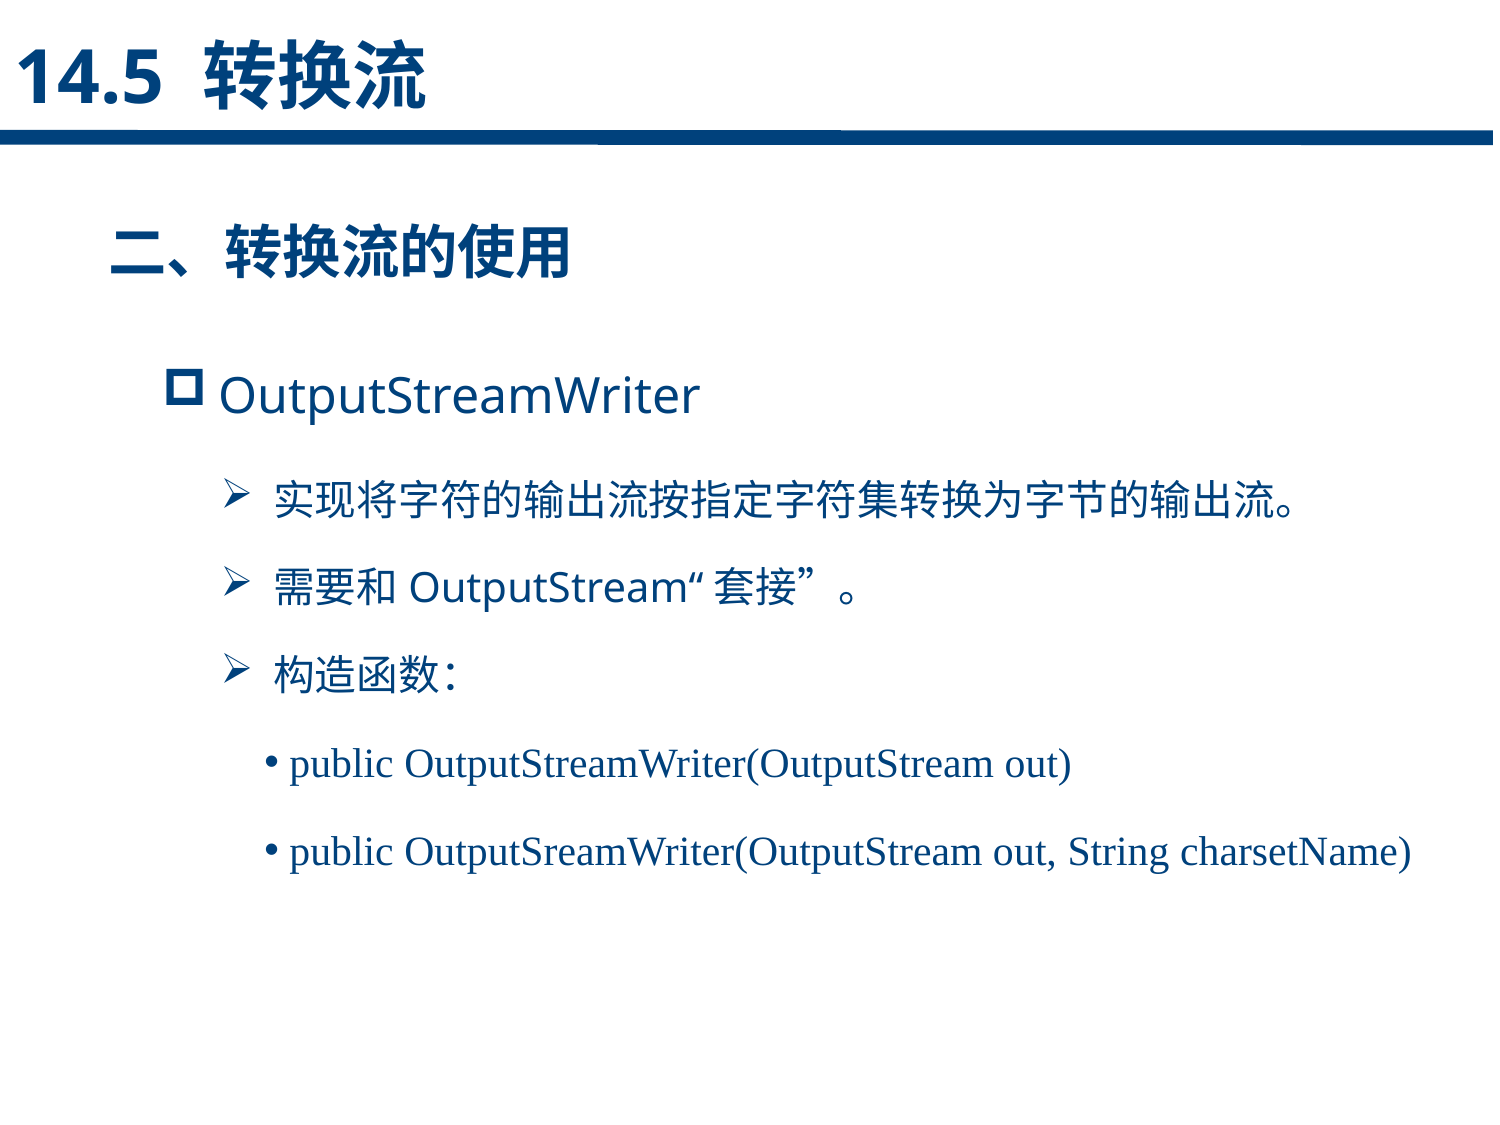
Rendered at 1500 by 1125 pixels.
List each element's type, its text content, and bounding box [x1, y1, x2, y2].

text_box 二、转换流的使用 [5, 172, 1317, 293]
text_box OutputStreamWriter 实现将字符的输出流按指定字符集转换为字节的输出流。 需要和OutputStream“套接”。 构造函数： public OutputStreamWriter(OutputStream out) public OutputSreamWriter(OutputStream out, String charsetName) [147, 326, 1471, 969]
text_box 14.5 转换流 [0, 21, 443, 127]
